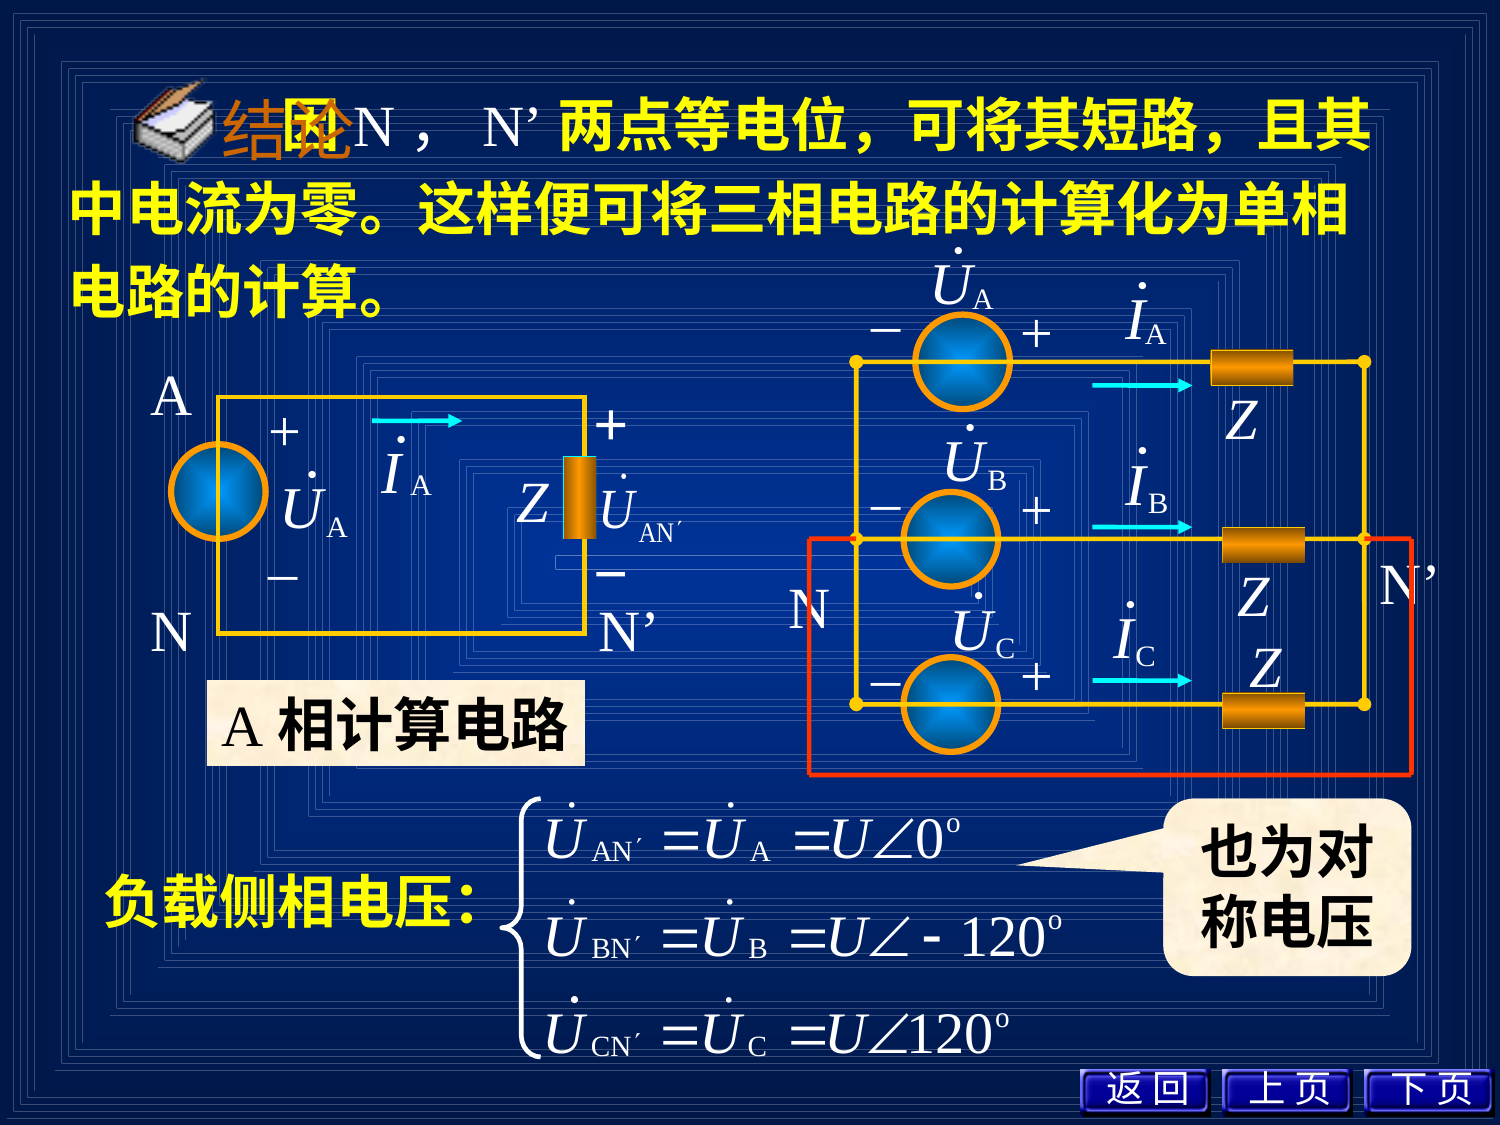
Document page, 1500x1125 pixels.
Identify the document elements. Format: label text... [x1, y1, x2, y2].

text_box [537, 762, 1075, 1064]
text_box [501, 800, 532, 1055]
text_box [773, 219, 1500, 753]
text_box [99, 54, 371, 195]
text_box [1080, 1057, 1211, 1118]
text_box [1364, 1056, 1495, 1118]
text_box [808, 538, 1412, 776]
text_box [135, 349, 692, 767]
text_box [1222, 1056, 1353, 1118]
text_box 负载侧相电压： [88, 857, 521, 943]
text_box 因N，N’两点等电位，可将其短路，且其中电流为零。这样便可将三相电路的计算化为单相电路的计算。 [53, 66, 1388, 333]
text_box 也为对称电压 [1079, 798, 1412, 977]
